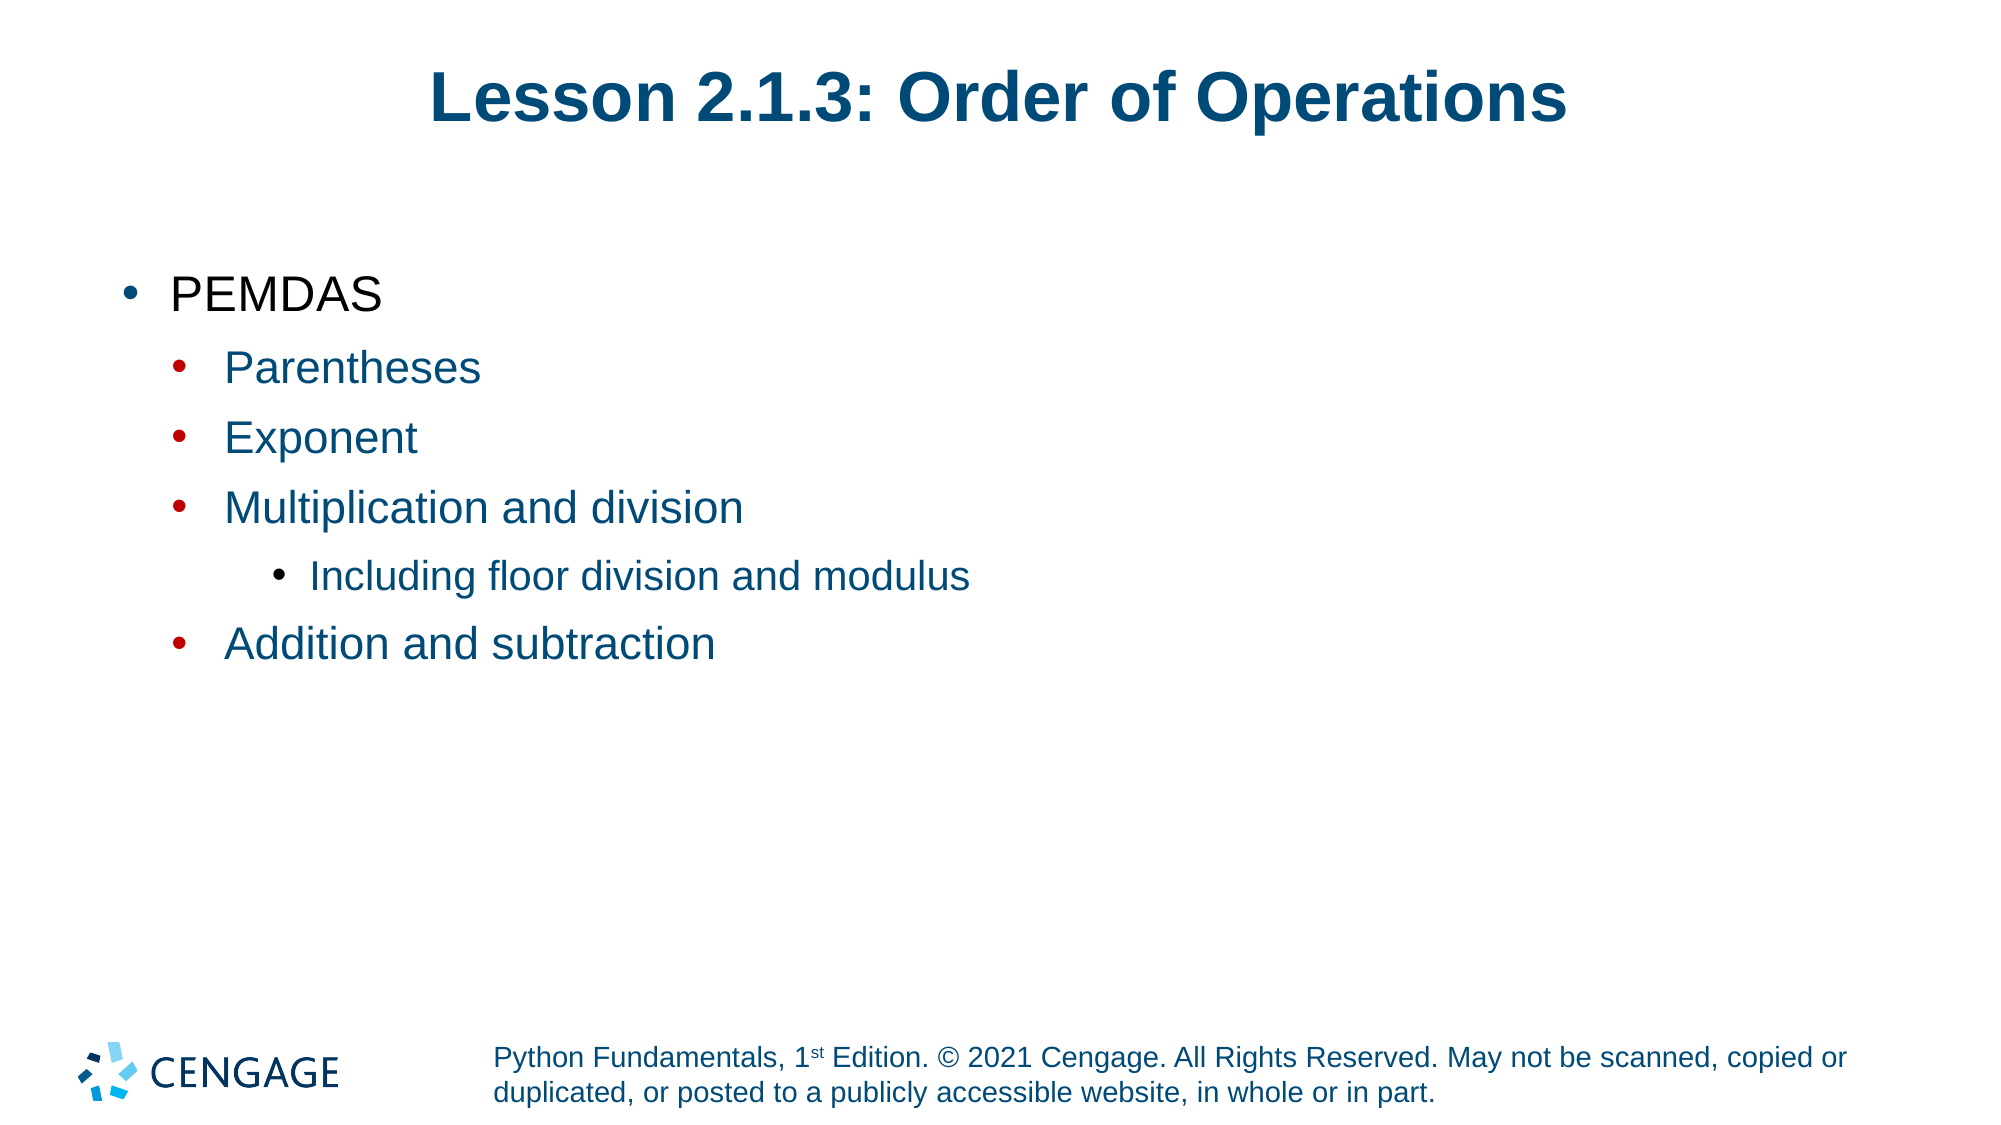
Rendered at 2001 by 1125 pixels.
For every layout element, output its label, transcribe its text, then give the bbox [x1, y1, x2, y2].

picture [78, 1042, 338, 1101]
title Lesson 2.1.3: Order of Operations [137, 59, 1863, 171]
list P E M D A S Parentheses Exponent Multiplication and division Including floor division and modulus Addition and subtraction [121, 268, 1880, 800]
